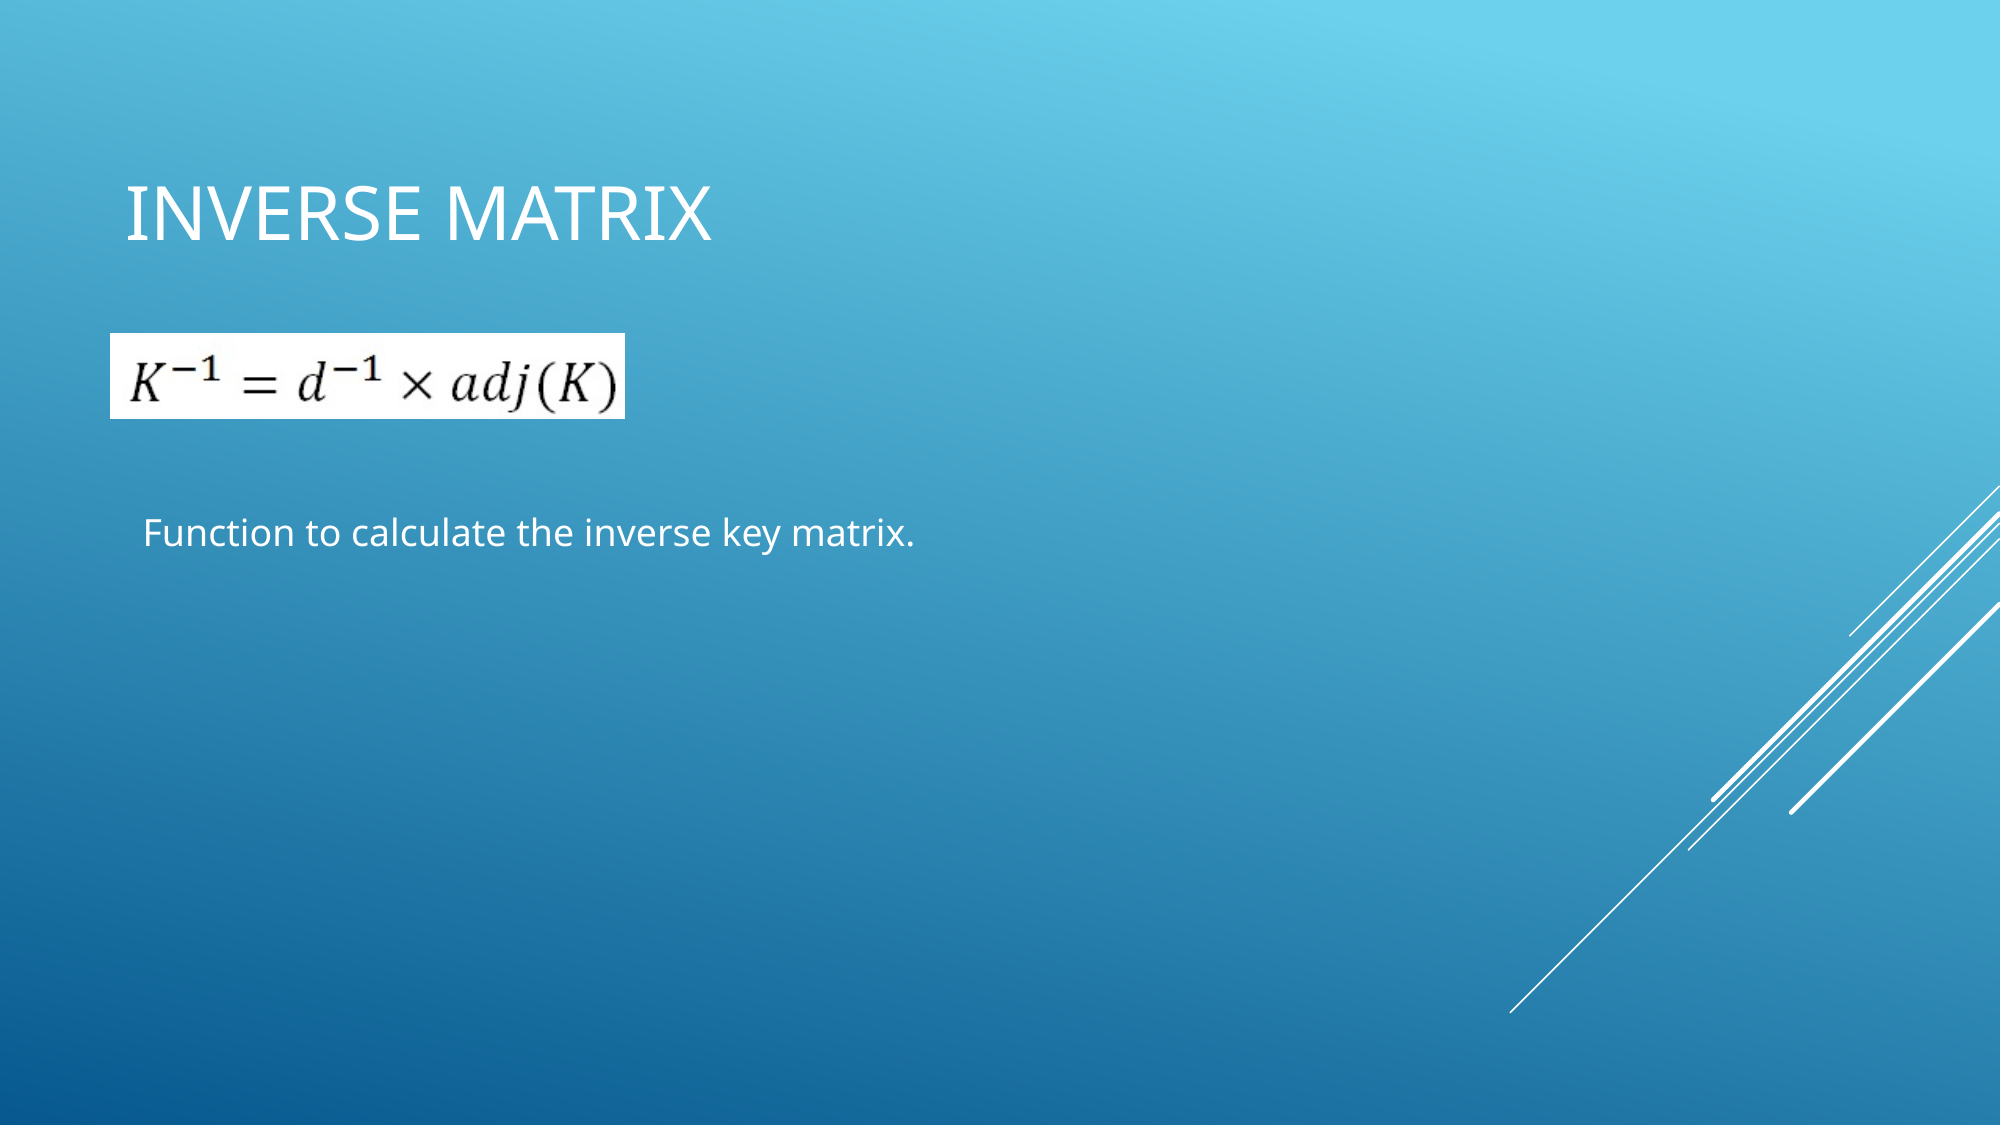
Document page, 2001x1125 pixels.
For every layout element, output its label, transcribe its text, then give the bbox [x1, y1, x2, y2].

title Inverse matrix [110, 86, 1511, 334]
text_box Function to calculate the inverse key matrix. [127, 501, 932, 562]
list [109, 333, 625, 419]
